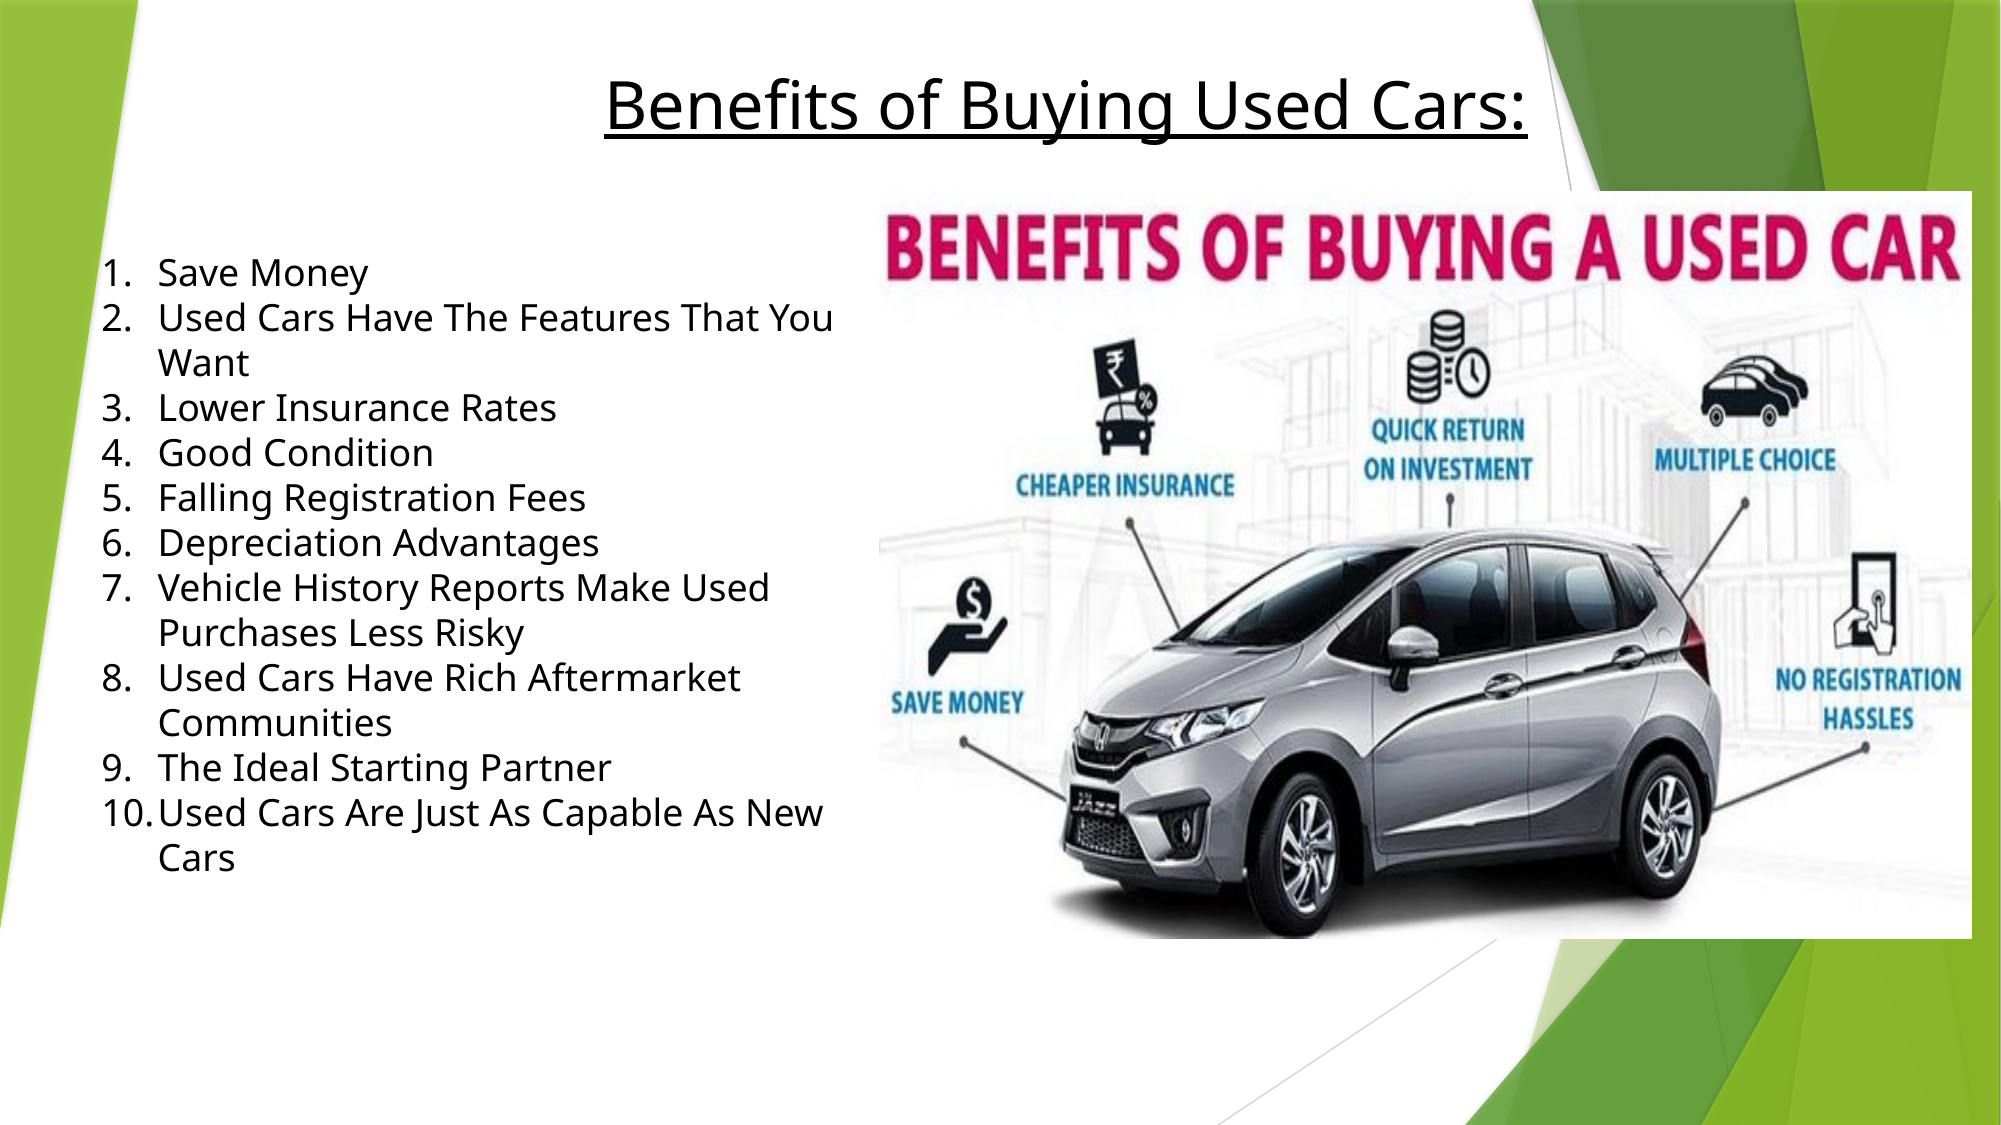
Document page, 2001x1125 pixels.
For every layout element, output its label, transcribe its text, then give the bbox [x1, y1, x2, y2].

text_box Benefits of Buying Used Cars: [132, 55, 2000, 150]
picture [879, 191, 1973, 939]
text_box Save Money Used Cars Have The Features That You Want Lower Insurance Rates Good Condition Falling Registration Fees Depreciation Advantages Vehicle History Reports Make Used Purchases Less Risky Used Cars Have Rich Aftermarket Communities The Ideal Starting Partner Used Cars Are Just As Capable As New Cars [86, 241, 868, 932]
